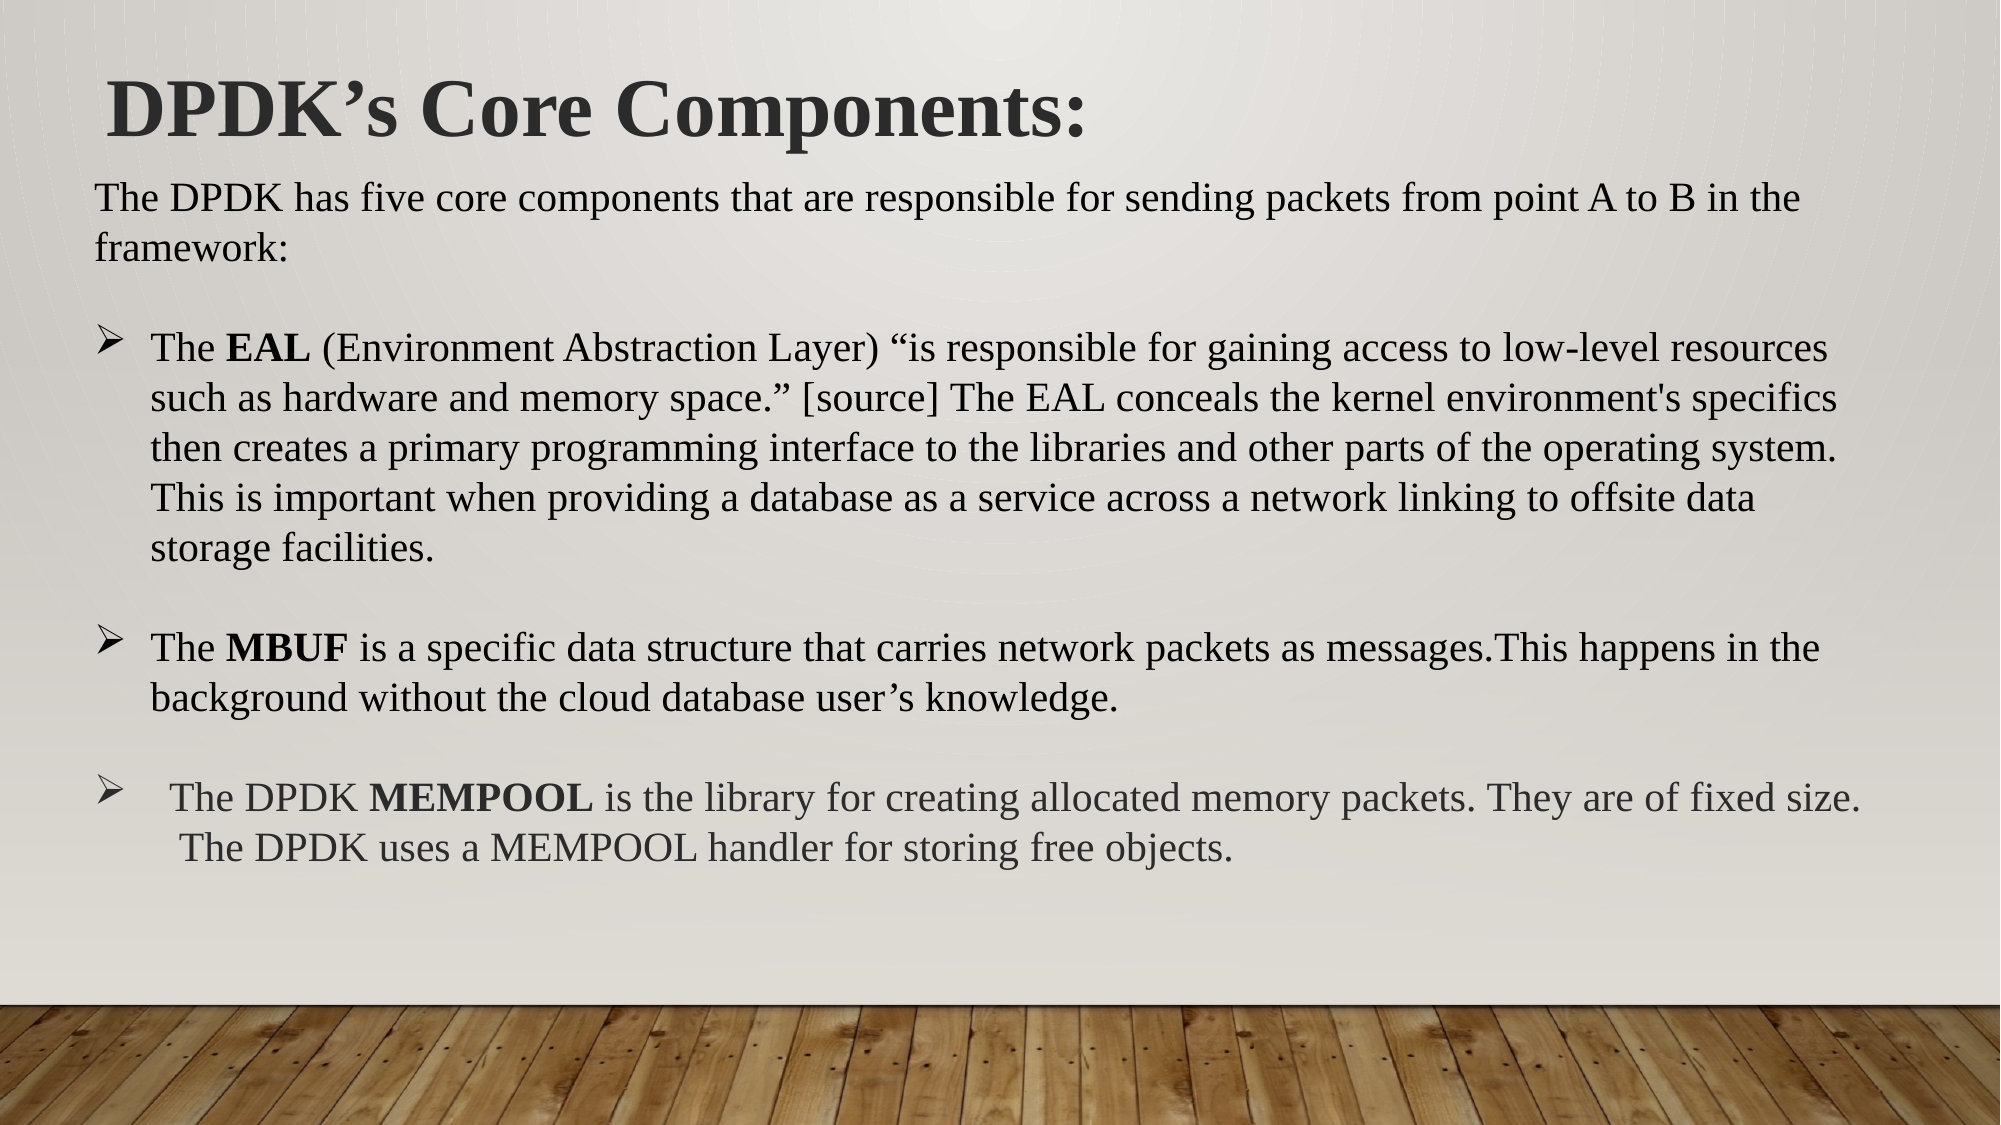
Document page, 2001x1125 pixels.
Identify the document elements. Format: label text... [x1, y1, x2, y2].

text_box DPDK’s Core Components: [91, 45, 1916, 161]
picture [0, 1005, 2000, 1125]
text_box The DPDK has five core components that are responsible for sending packets from point A to B in the framework: The EAL (Environment Abstraction Layer) “is responsible for gaining access to low-level resources such as hardware and memory space.” [source] The EAL conceals the kernel environment's specifics then creates a primary programming interface to the libraries and other parts of the operating system. This is important when providing a database as a service across a network linking to offsite data storage facilities. The MBUF is a specific data structure that carries network packets as messages.This happens in the background without the cloud database user’s knowledge. The DPDK MEMPOOL is the library for creating allocated memory packets. They are of fixed size. The DPDK uses a MEMPOOL handler for storing free objects. [79, 161, 1903, 1077]
